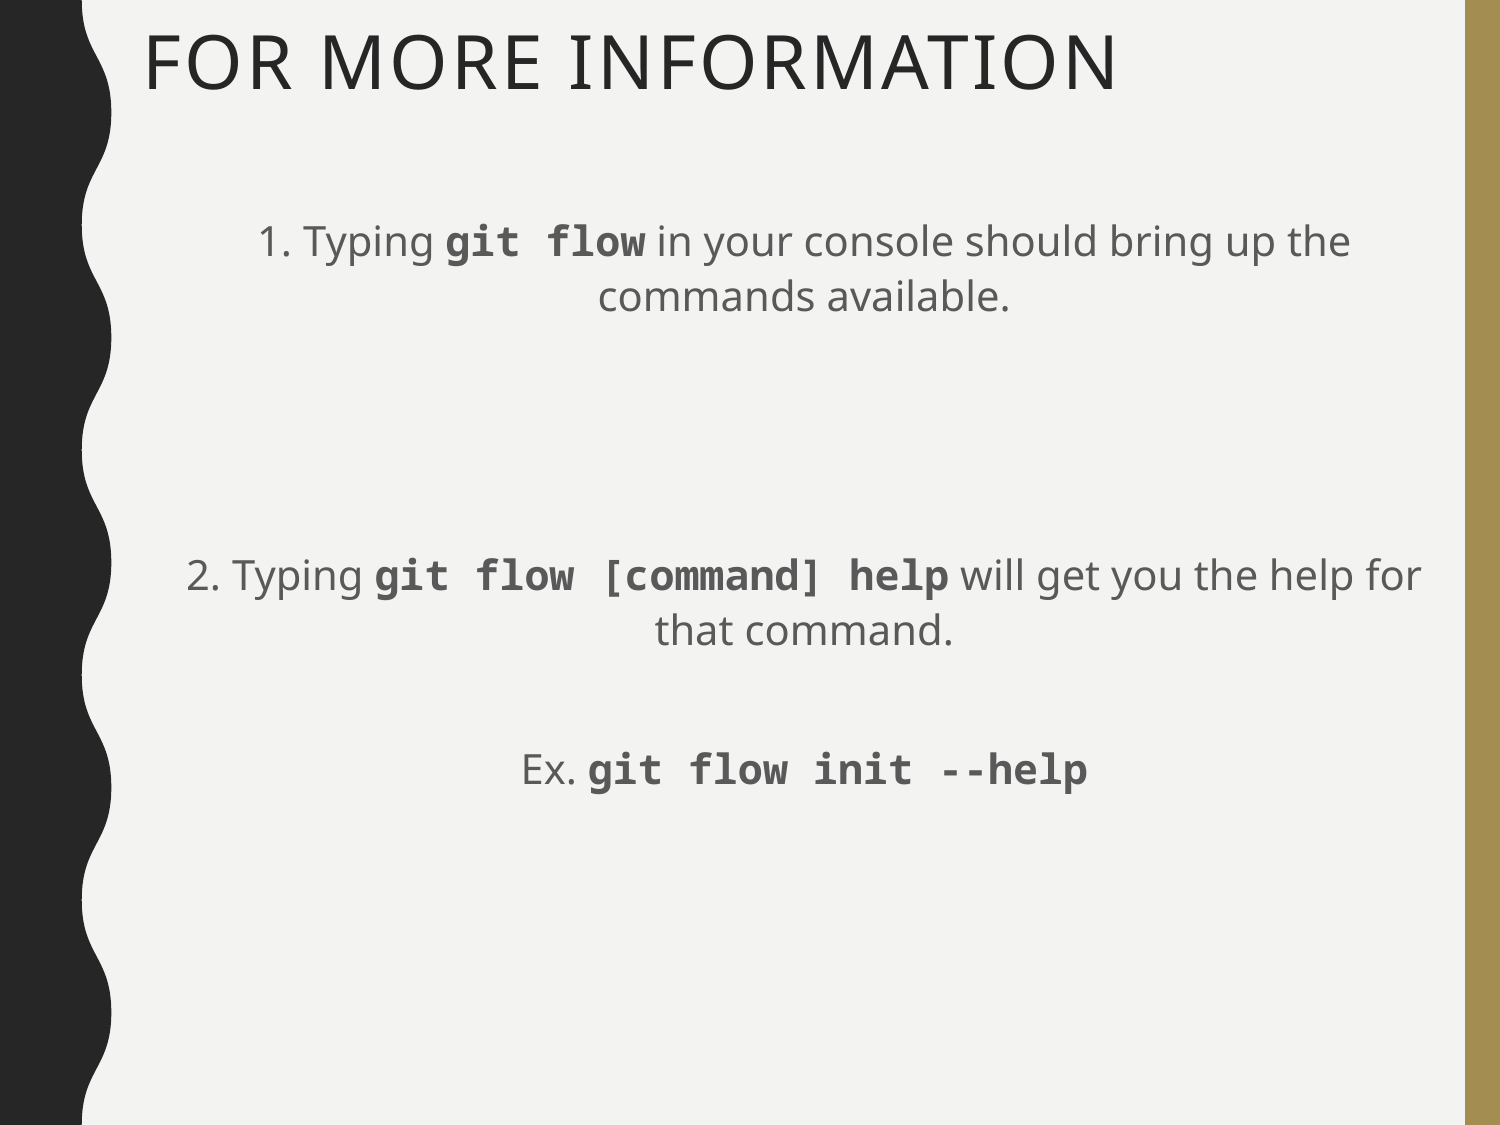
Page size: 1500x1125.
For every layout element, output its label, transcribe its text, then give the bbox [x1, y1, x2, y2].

title For more information [127, 17, 1372, 115]
list 1. Typing git flow in your console should bring up the commands available. 2. Typing git flow [command] help will get you the help for that command. Ex. git flow init --help [127, 137, 1481, 1108]
